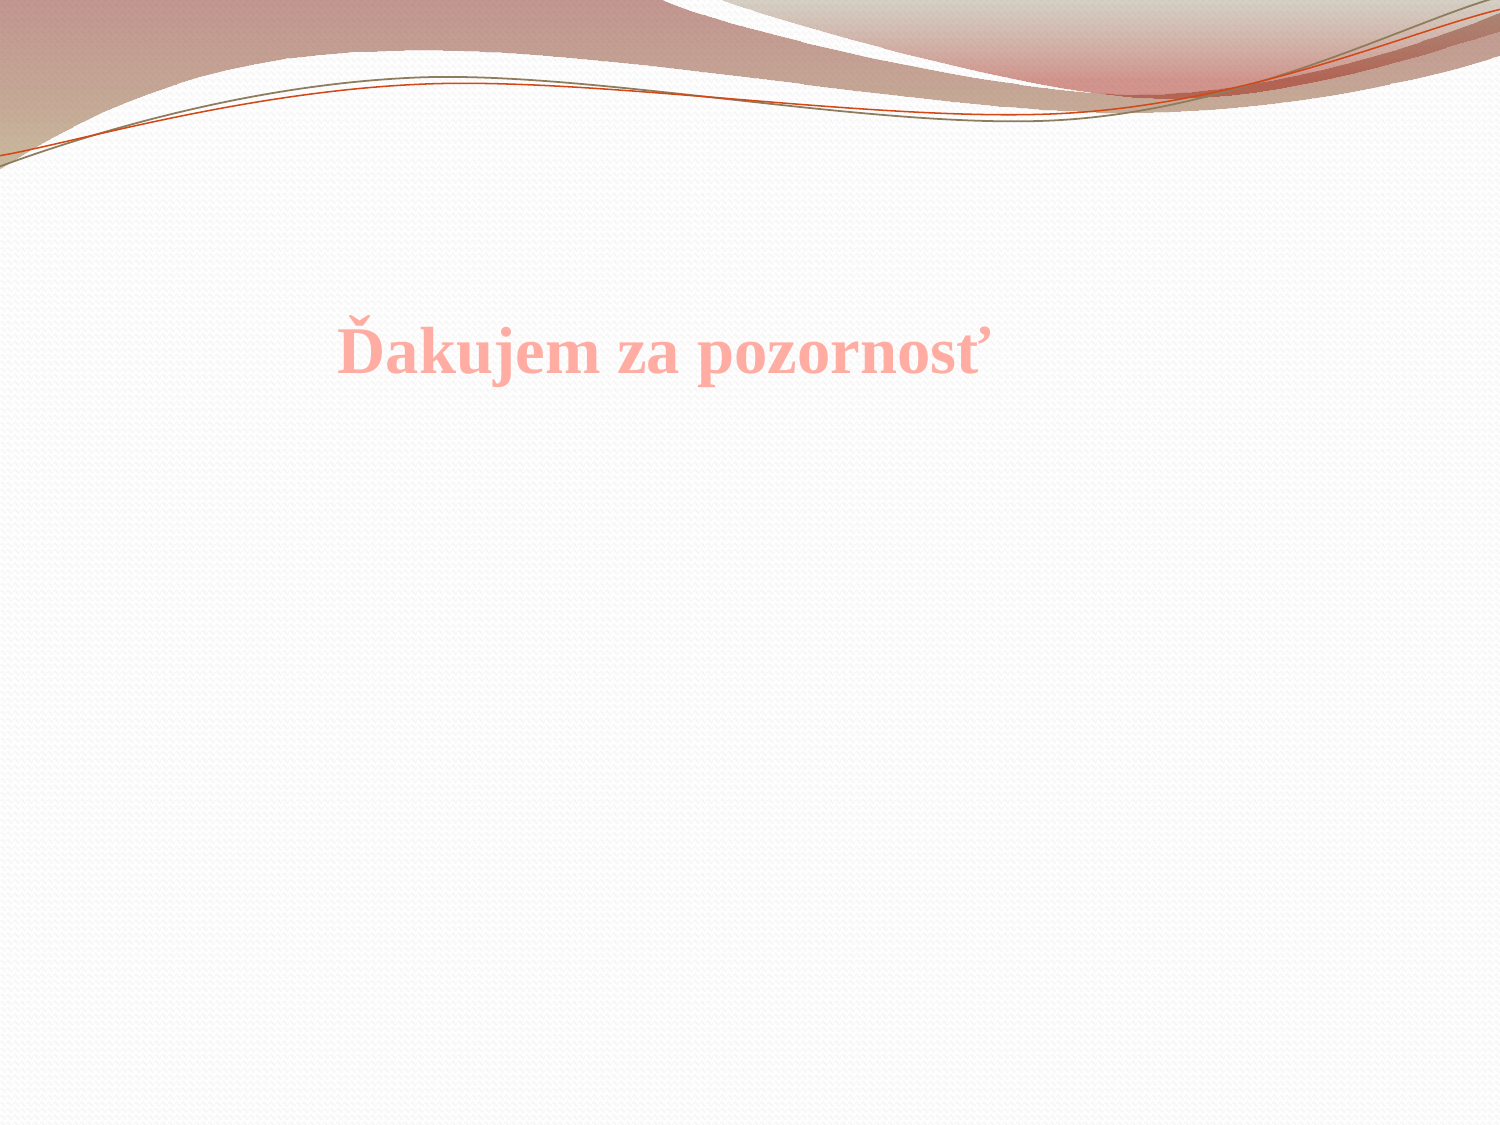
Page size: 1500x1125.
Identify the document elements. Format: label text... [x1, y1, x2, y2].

text_box Ďakujem za pozornosť [312, 299, 1088, 395]
